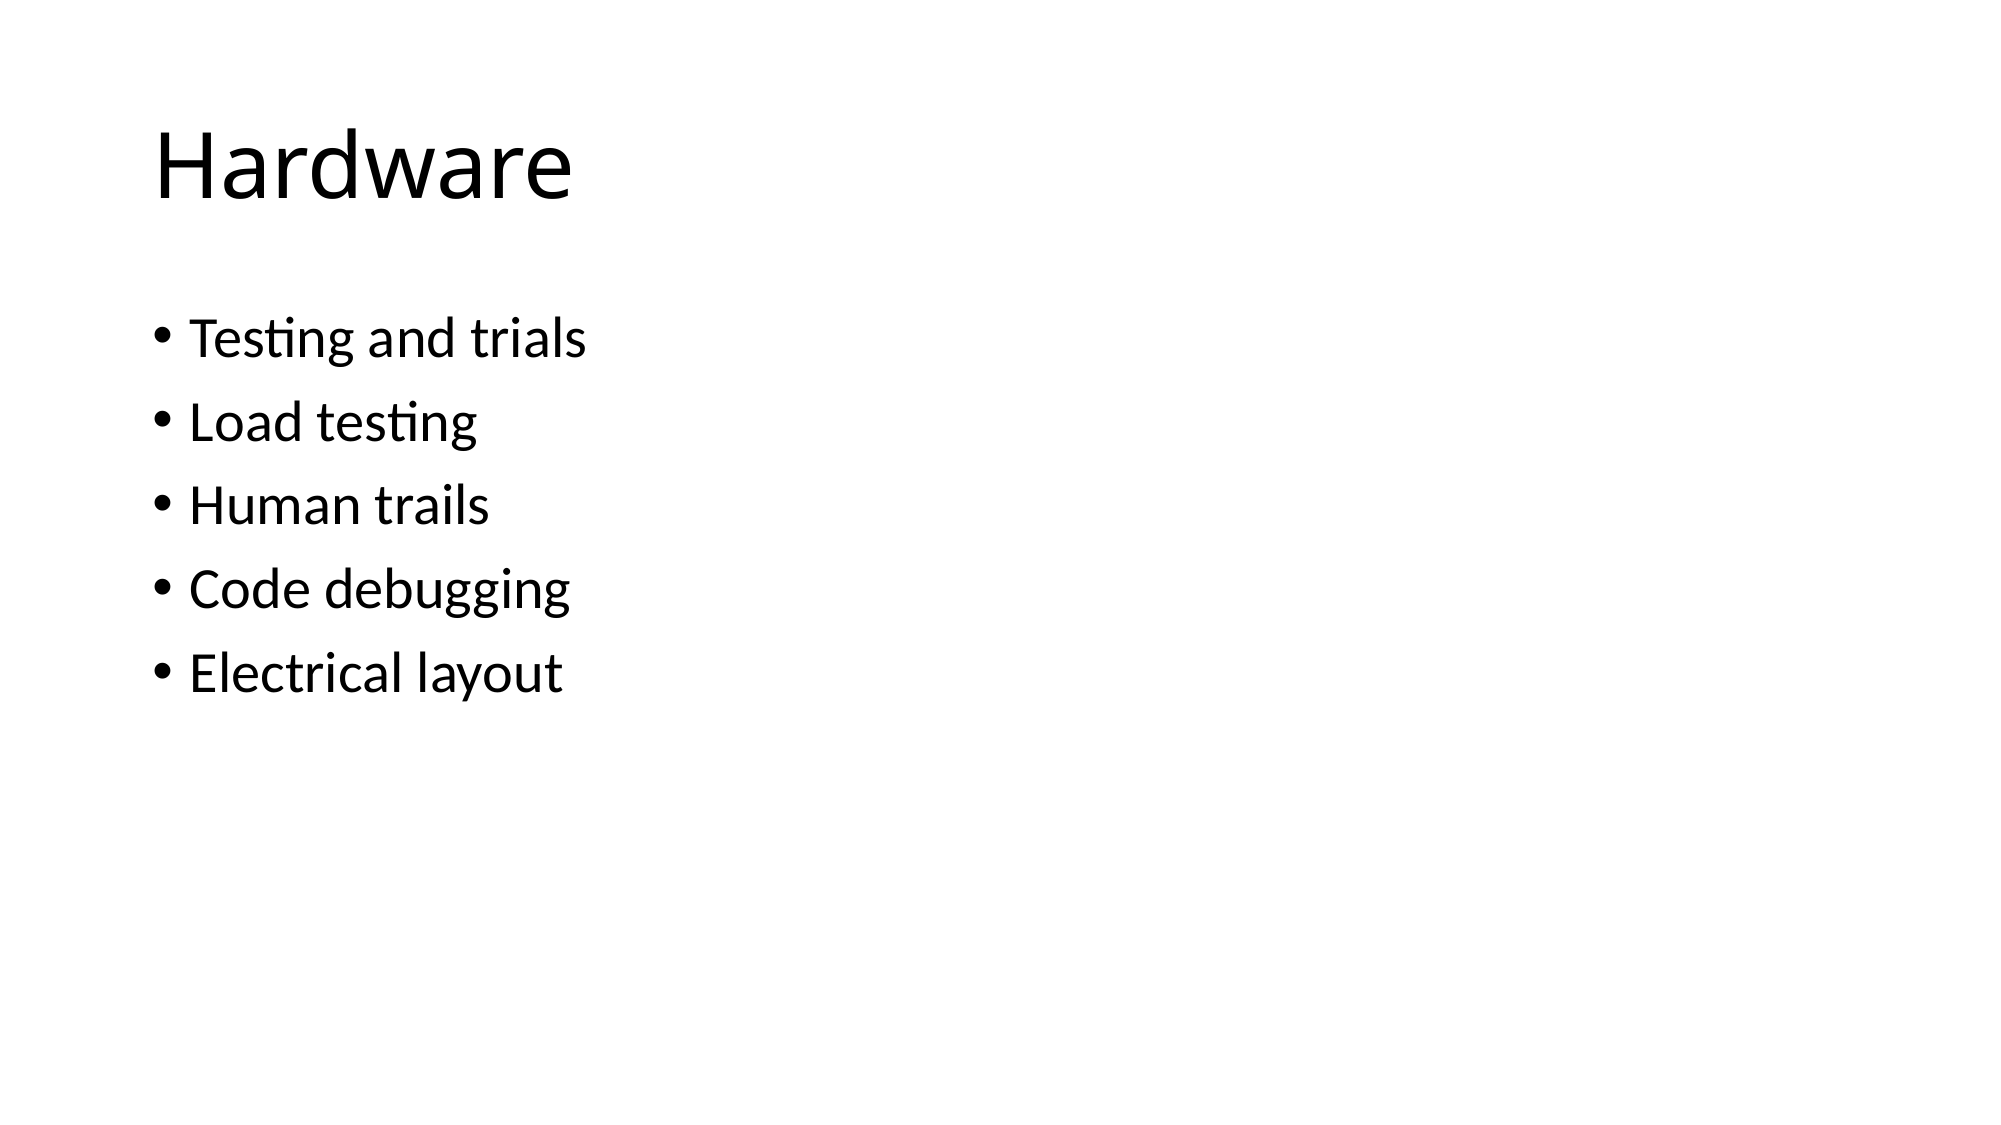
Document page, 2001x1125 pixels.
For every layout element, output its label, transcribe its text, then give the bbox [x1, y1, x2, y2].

list Testing and trials Load testing Human trails Code debugging Electrical layout [137, 299, 1863, 1014]
title Hardware [137, 59, 1863, 278]
